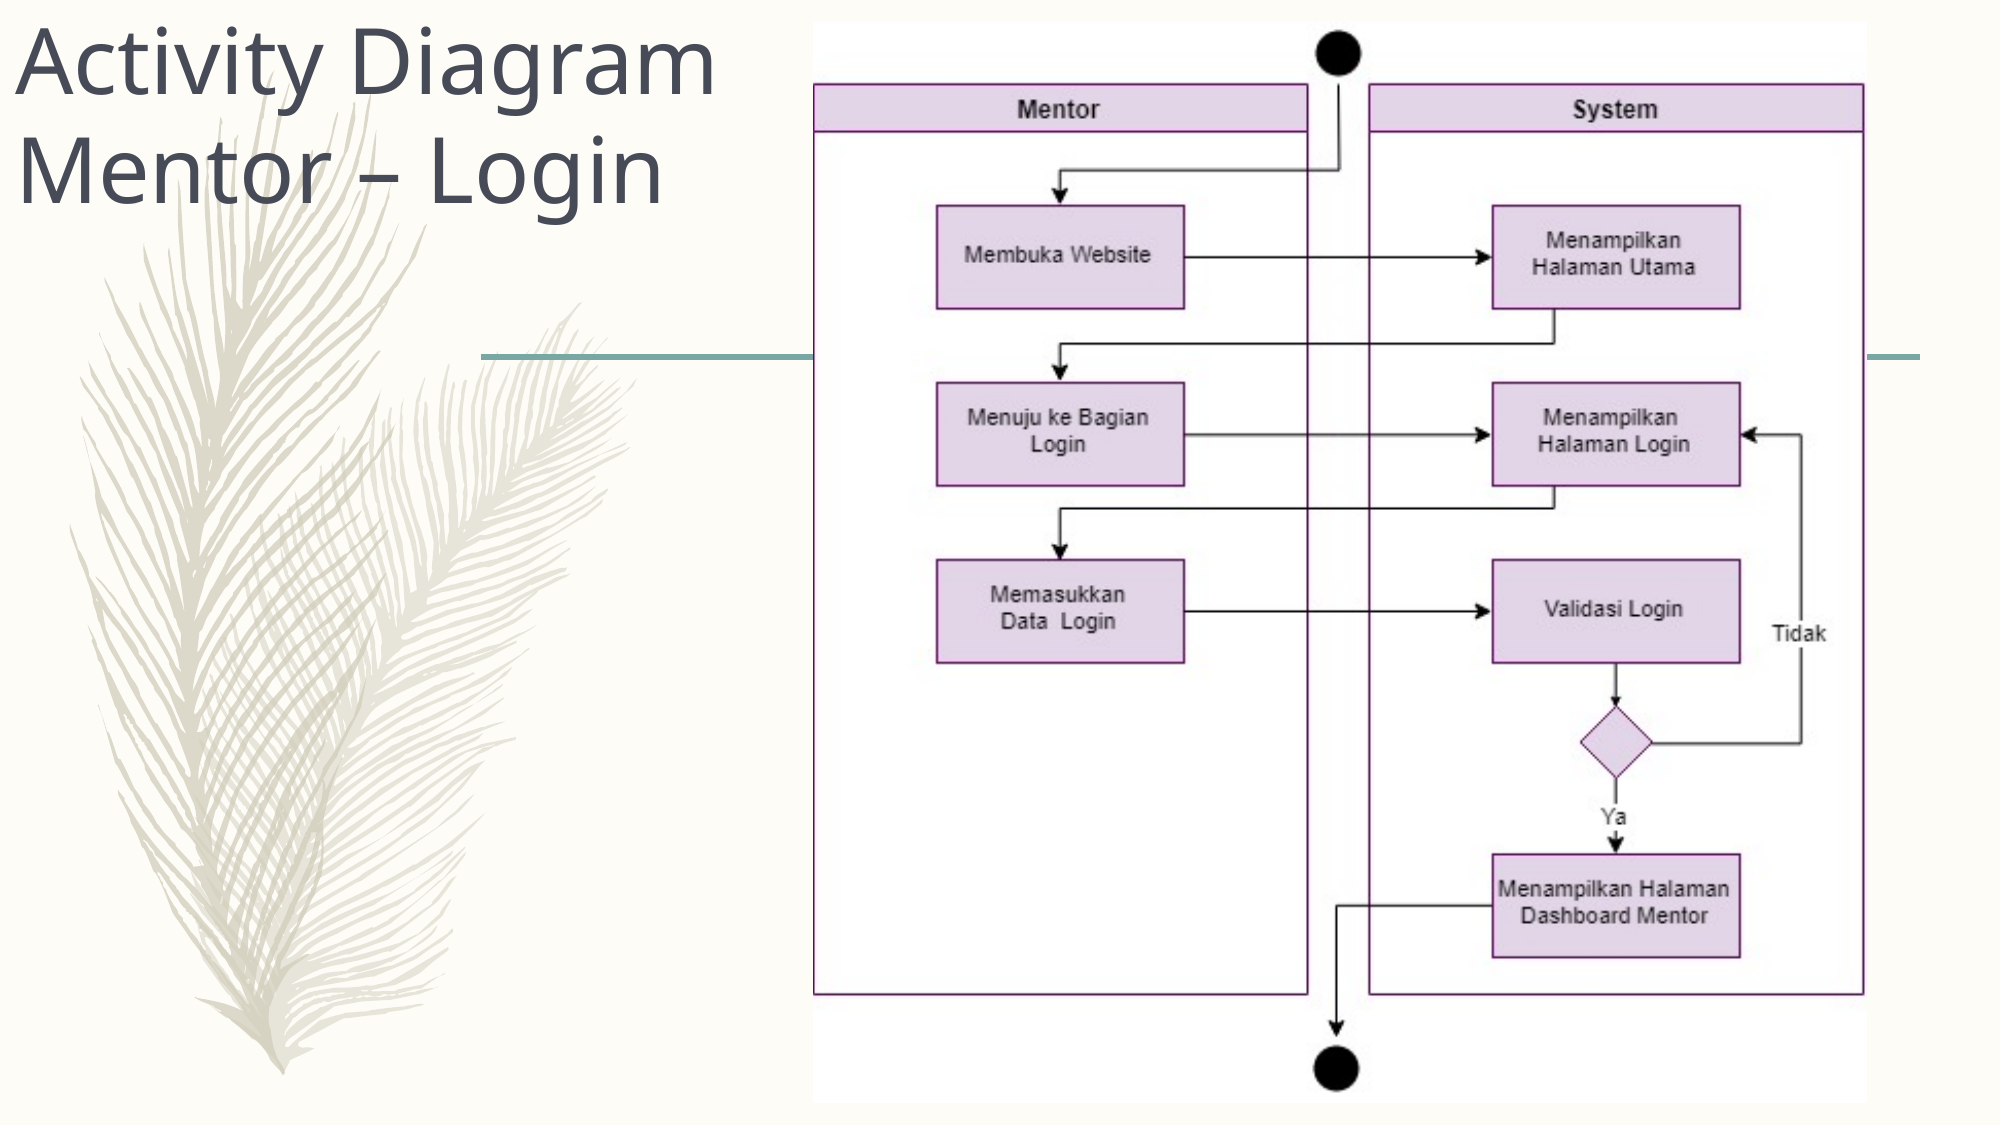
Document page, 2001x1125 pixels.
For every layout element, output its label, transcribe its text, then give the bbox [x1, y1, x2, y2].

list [813, 22, 1867, 1103]
title Activity Diagram Mentor – Login [0, 0, 814, 256]
